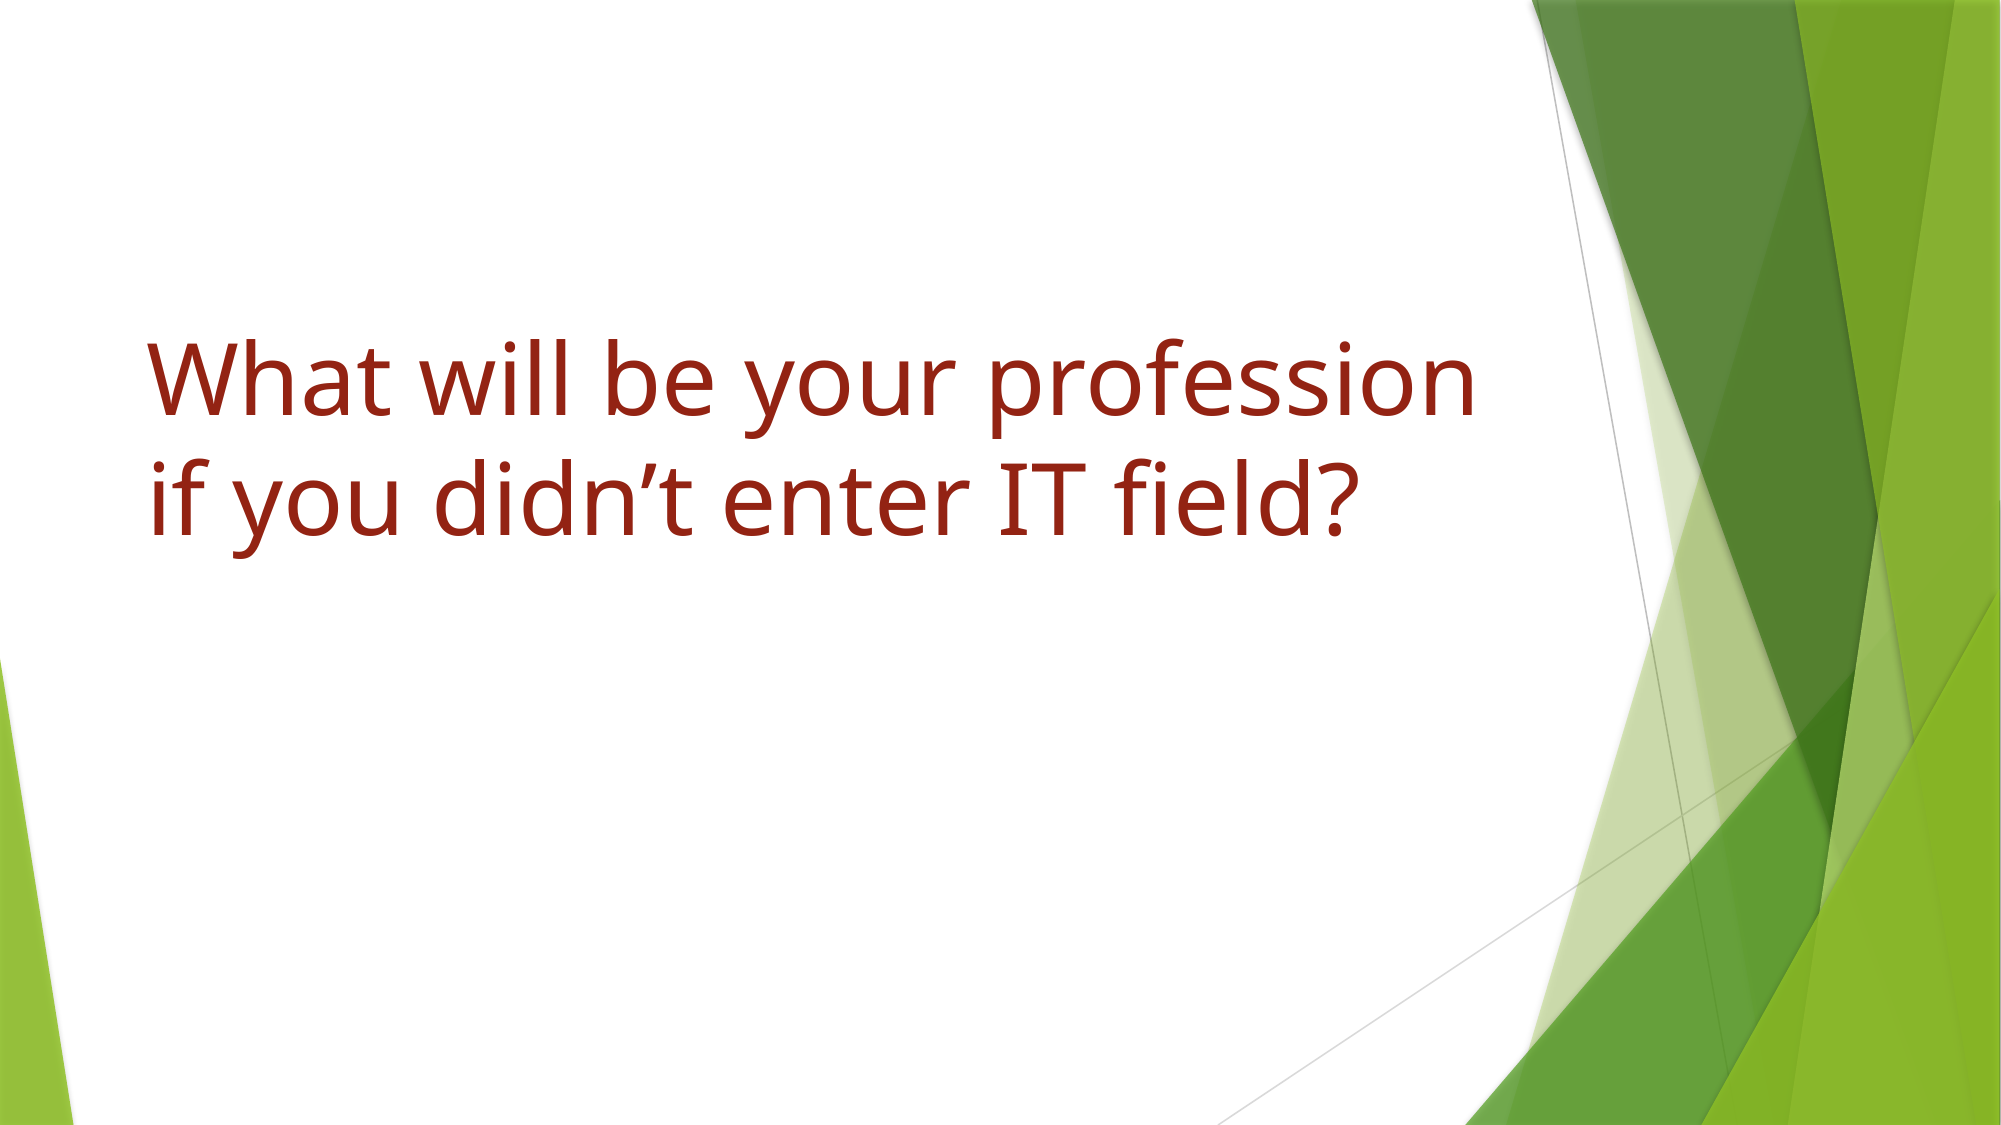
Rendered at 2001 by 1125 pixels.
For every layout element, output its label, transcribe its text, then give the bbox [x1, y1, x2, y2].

title What will be your profession if you didn’t enter IT field? [131, 307, 1538, 681]
